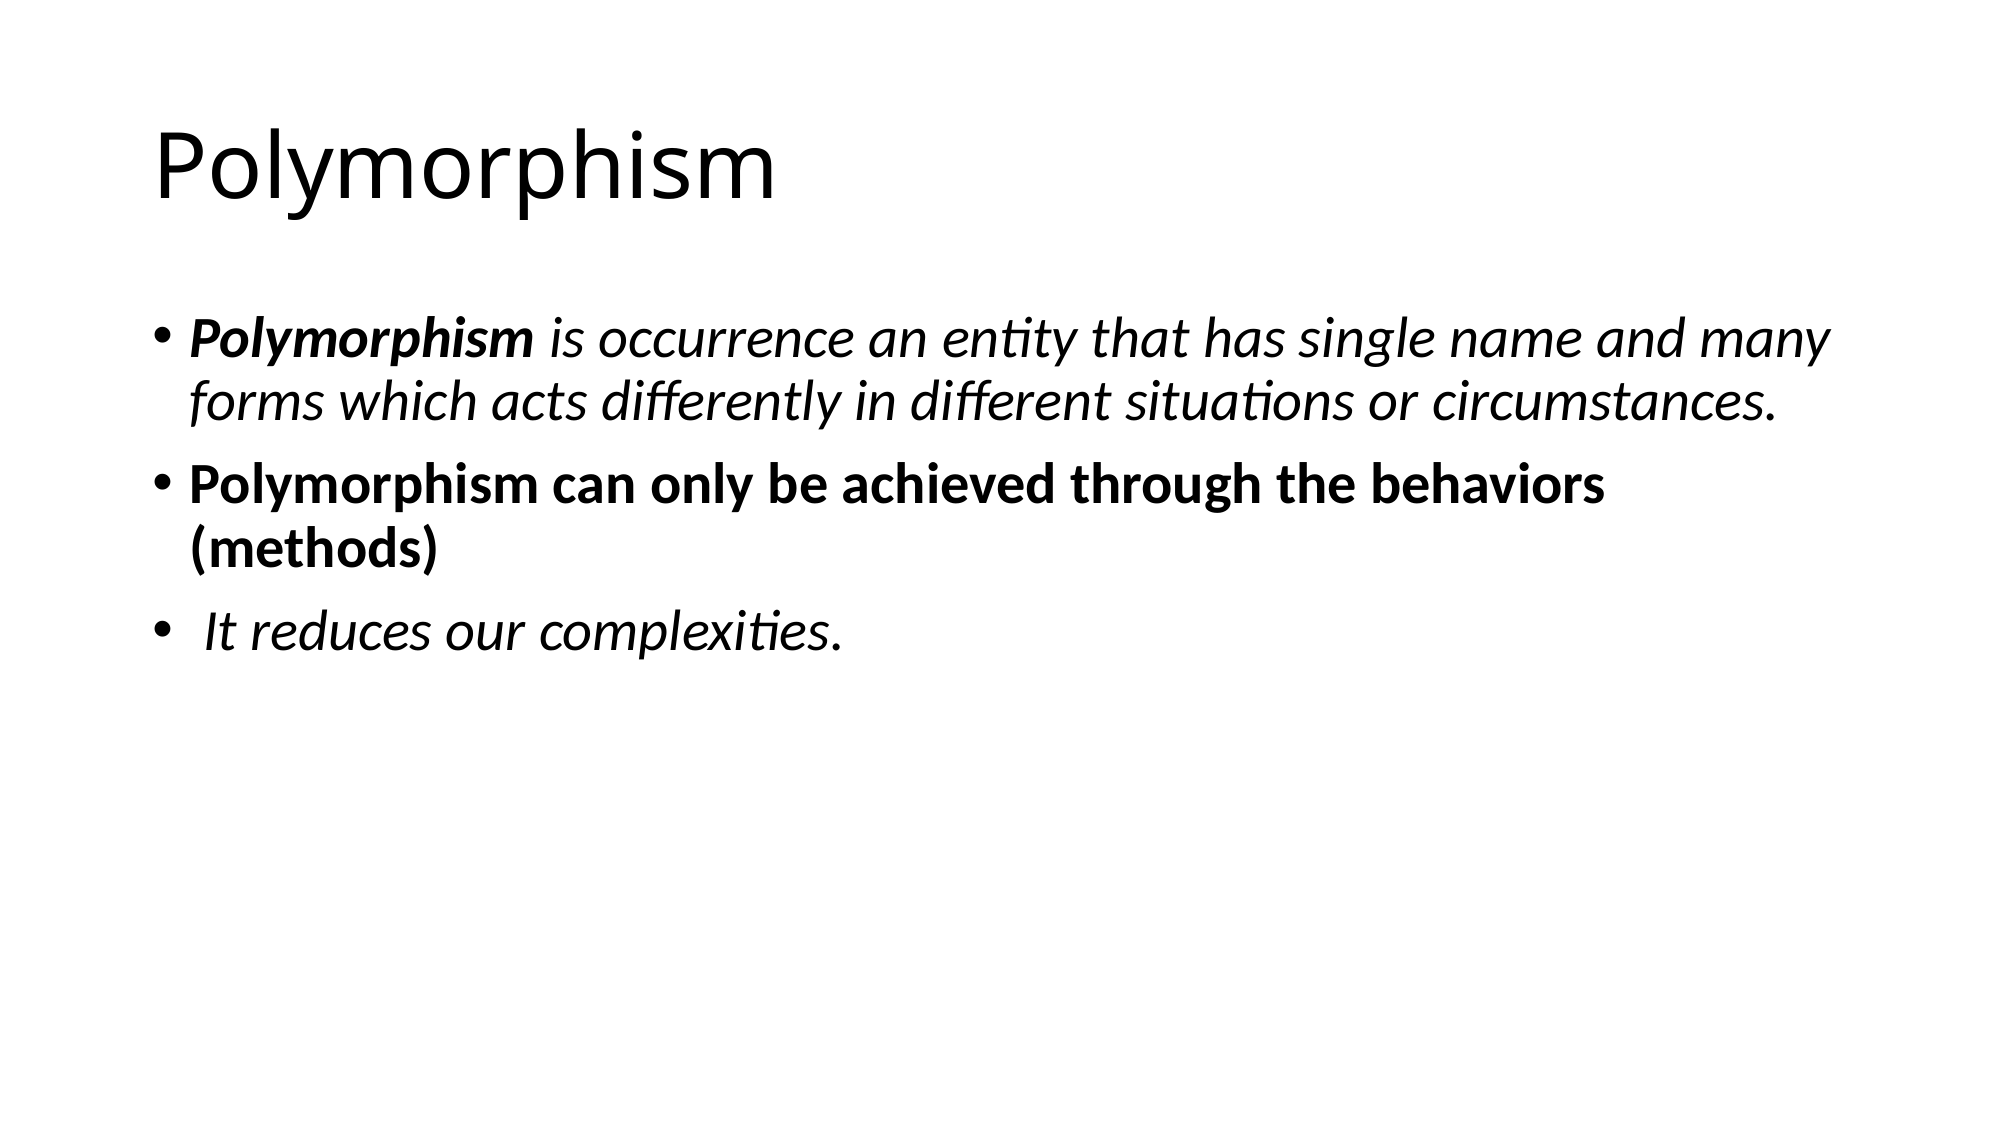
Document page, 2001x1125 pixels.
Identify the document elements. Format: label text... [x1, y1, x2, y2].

list Polymorphism is occurrence an entity that has single name and many forms which acts differently in different situations or circumstances. Polymorphism can only be achieved through the behaviors (methods) It reduces our complexities. [137, 299, 1863, 1014]
title Polymorphism [137, 59, 1863, 278]
